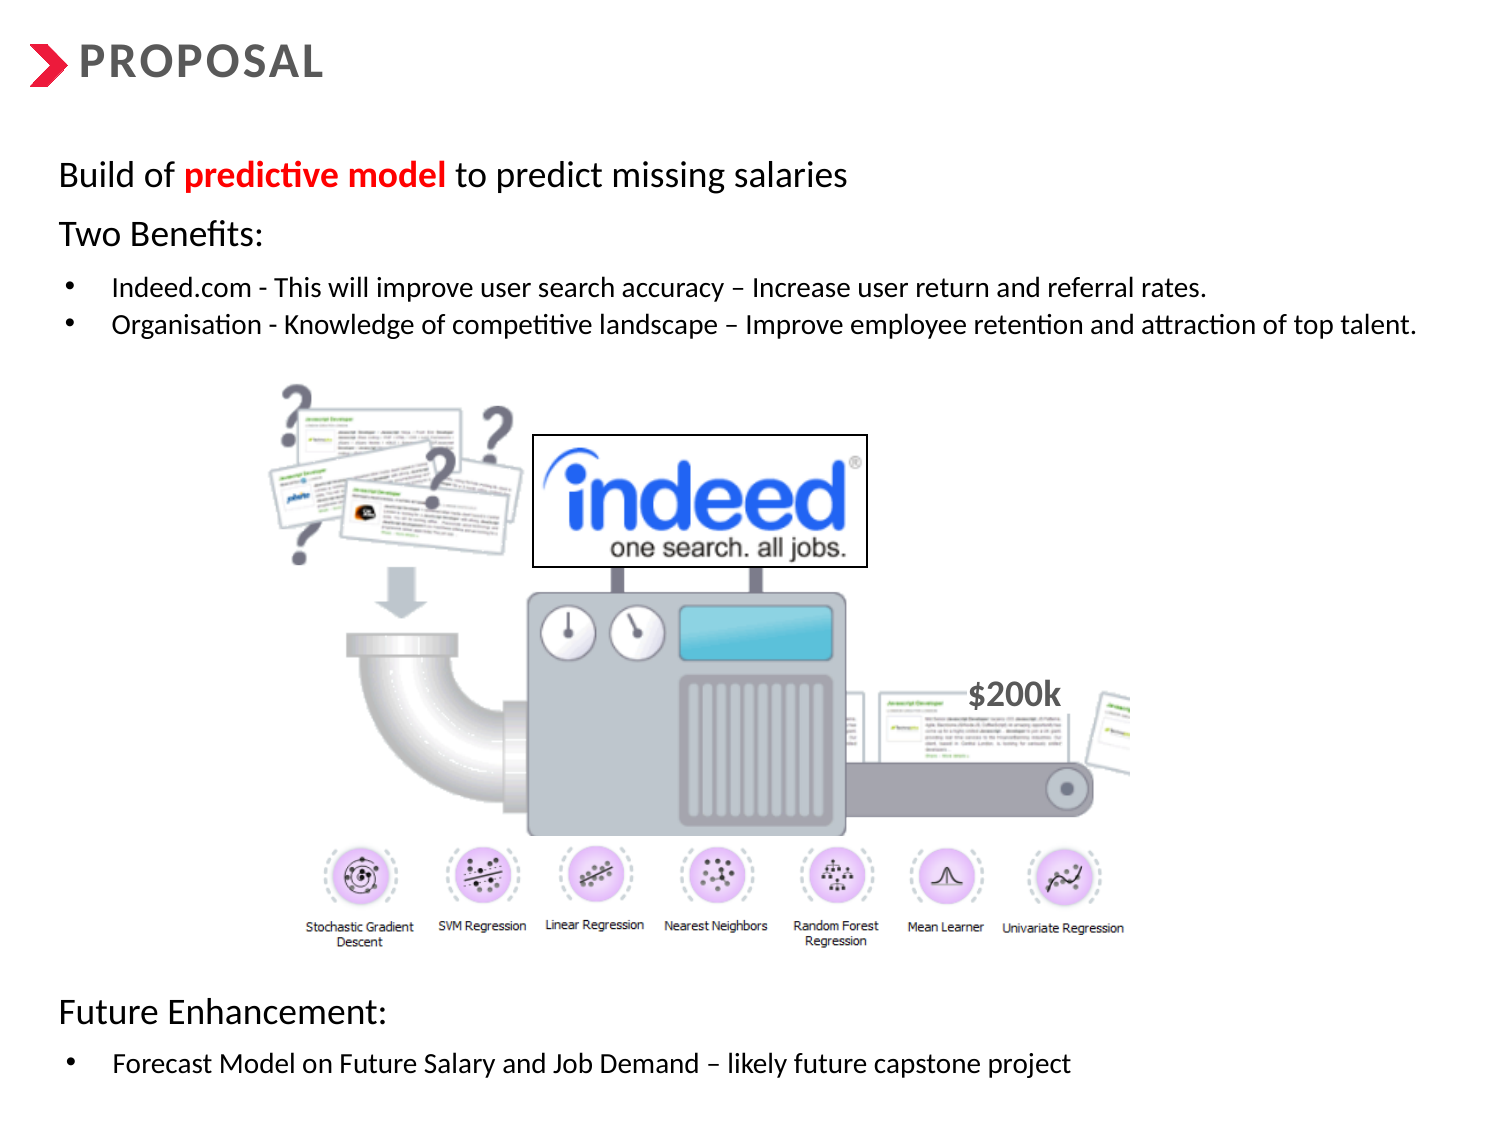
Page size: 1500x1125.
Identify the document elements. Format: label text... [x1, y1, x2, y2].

text_box Proposal [78, 41, 1500, 88]
text_box Two Benefits: [43, 201, 1475, 262]
picture [300, 812, 1188, 976]
text_box Future Enhancement: [43, 979, 1344, 1040]
text_box Indeed.com - This will improve user search accuracy – Increase user return and referral rates. [49, 262, 1263, 311]
text_box Forecast Model on Future Salary and Job Demand – likely future capstone project [51, 1036, 1452, 1087]
text_box [30, 44, 68, 87]
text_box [265, 359, 1130, 863]
text_box Build of predictive model to predict missing salaries [43, 142, 1475, 201]
text_box Organisation - Knowledge of competitive landscape – Improve employee retention and attraction of top talent. [50, 297, 1450, 348]
